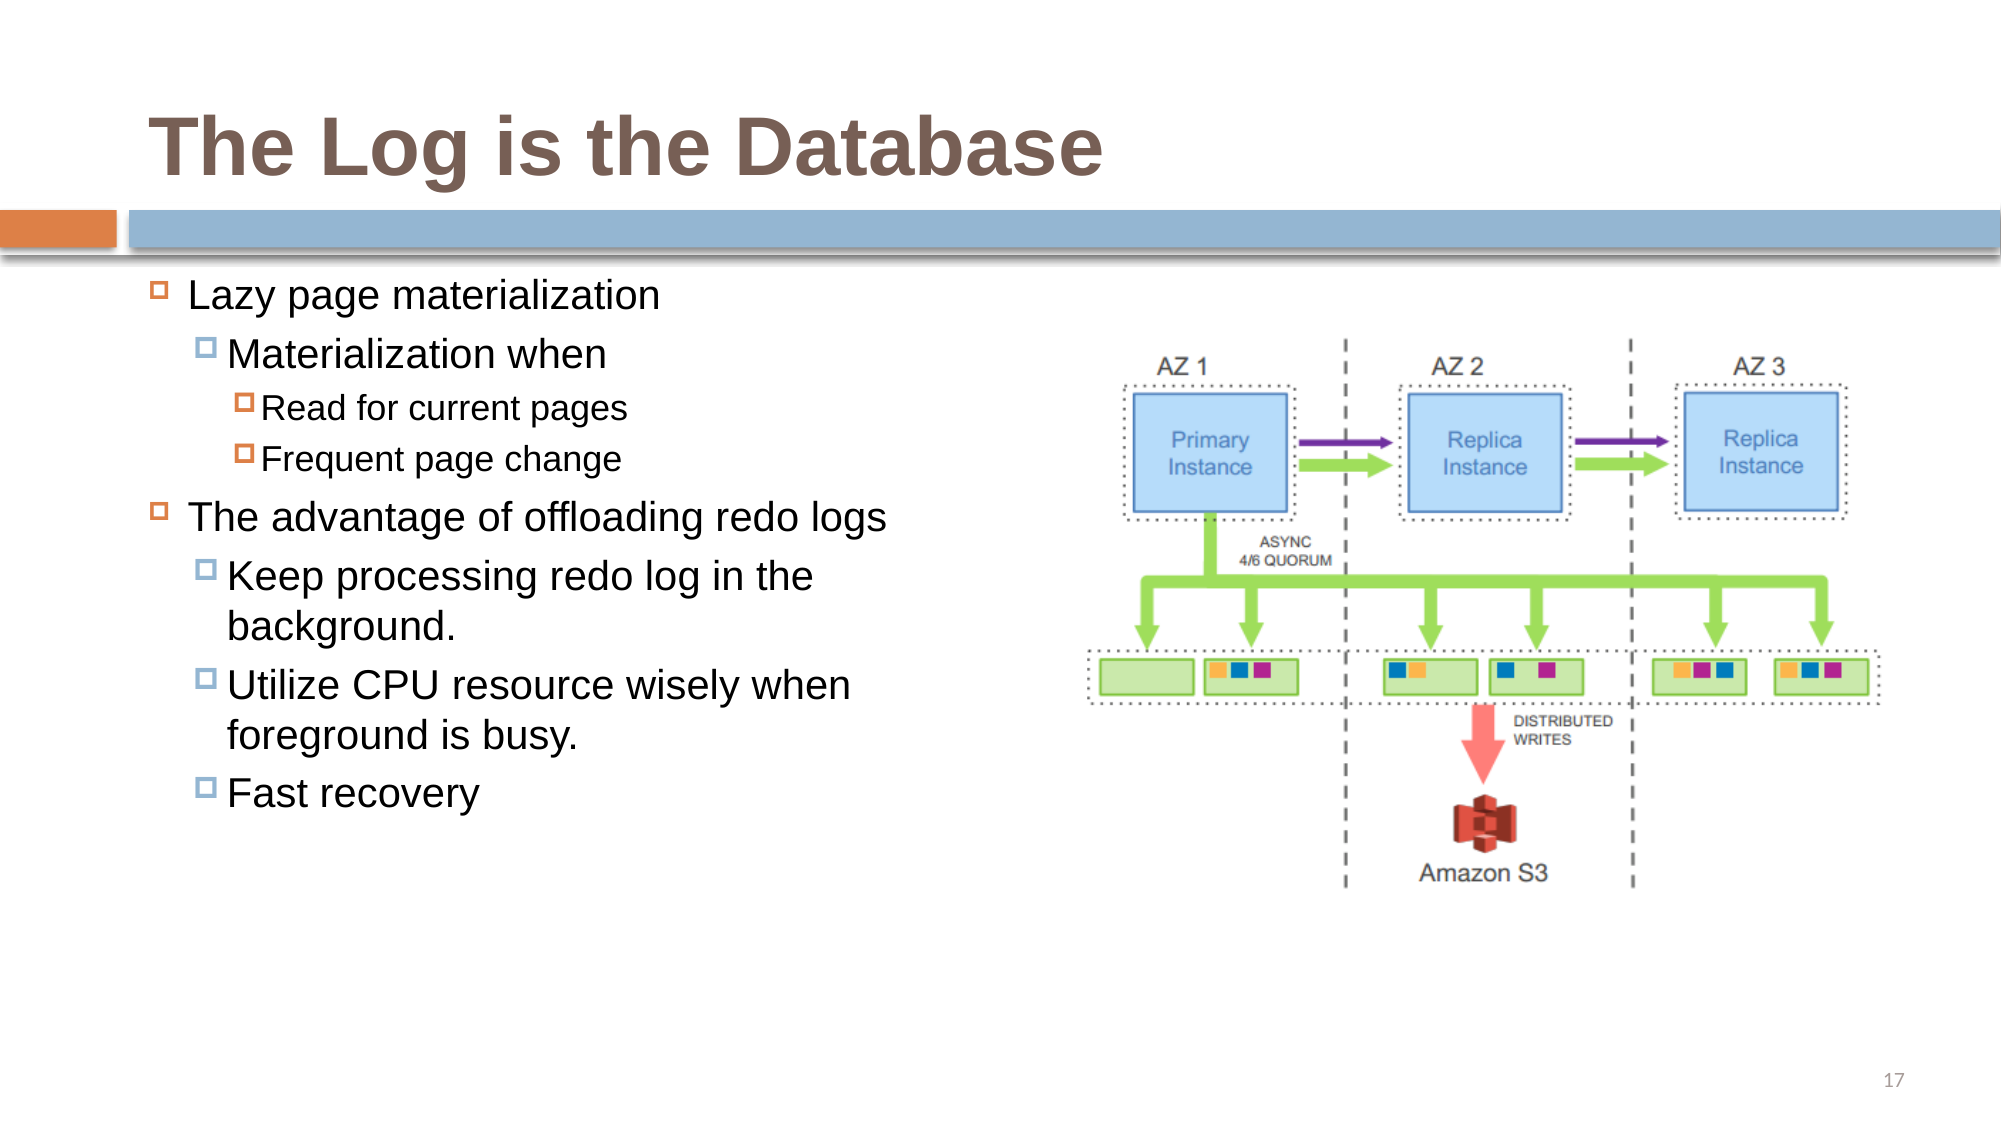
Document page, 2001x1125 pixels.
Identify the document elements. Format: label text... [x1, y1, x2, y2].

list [1059, 333, 1910, 938]
slide_number 17 [1771, 1058, 1920, 1099]
title The Log is the Database [133, 37, 1917, 200]
list Lazy page materialization Materialization when Read for current pages Frequent page change The advantage of offloading redo logs Keep processing redo log in the background. Utilize CPU resource wisely when foreground is busy. Fast recovery [133, 260, 984, 1011]
